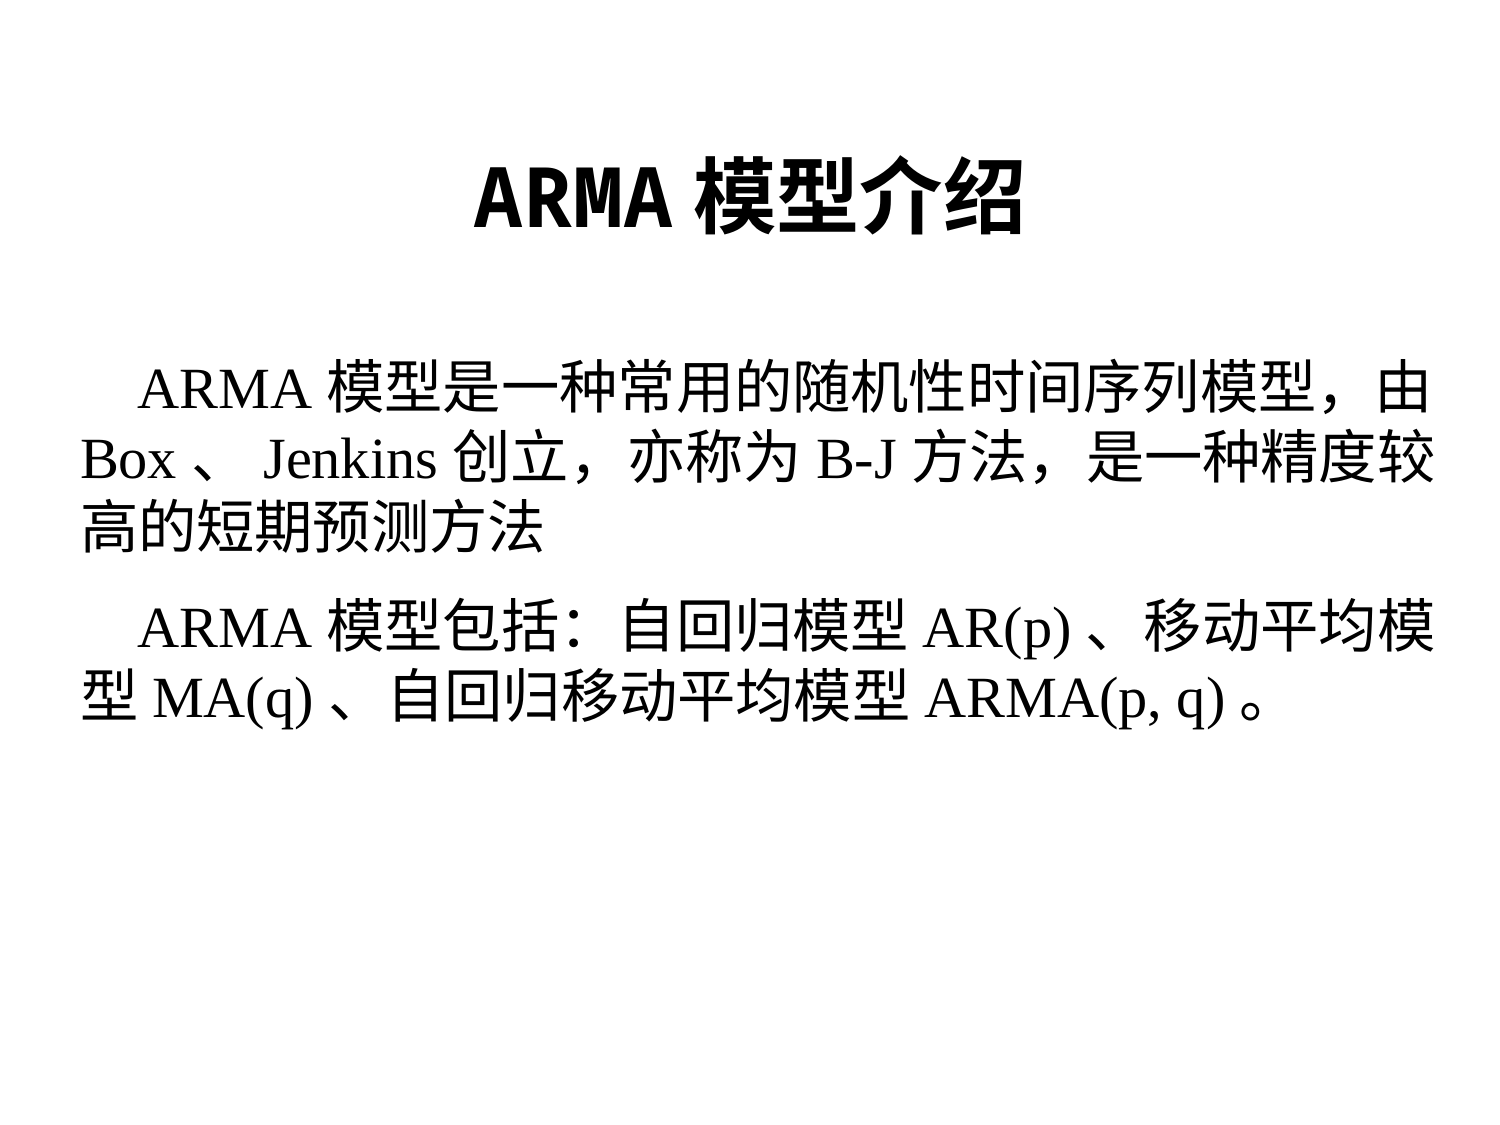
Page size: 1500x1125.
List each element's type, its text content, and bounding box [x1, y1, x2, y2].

list ARMA模型是一种常用的随机性时间序列模型，由Box、Jenkins创立，亦称为B-J方法，是一种精度较高的短期预测方法 ARMA模型包括：自回归模型AR(p)、移动平均模型MA(q)、自回归移动平均模型ARMA(p, q)。 [64, 243, 1459, 1035]
title ARMA模型介绍 [112, 99, 1388, 243]
